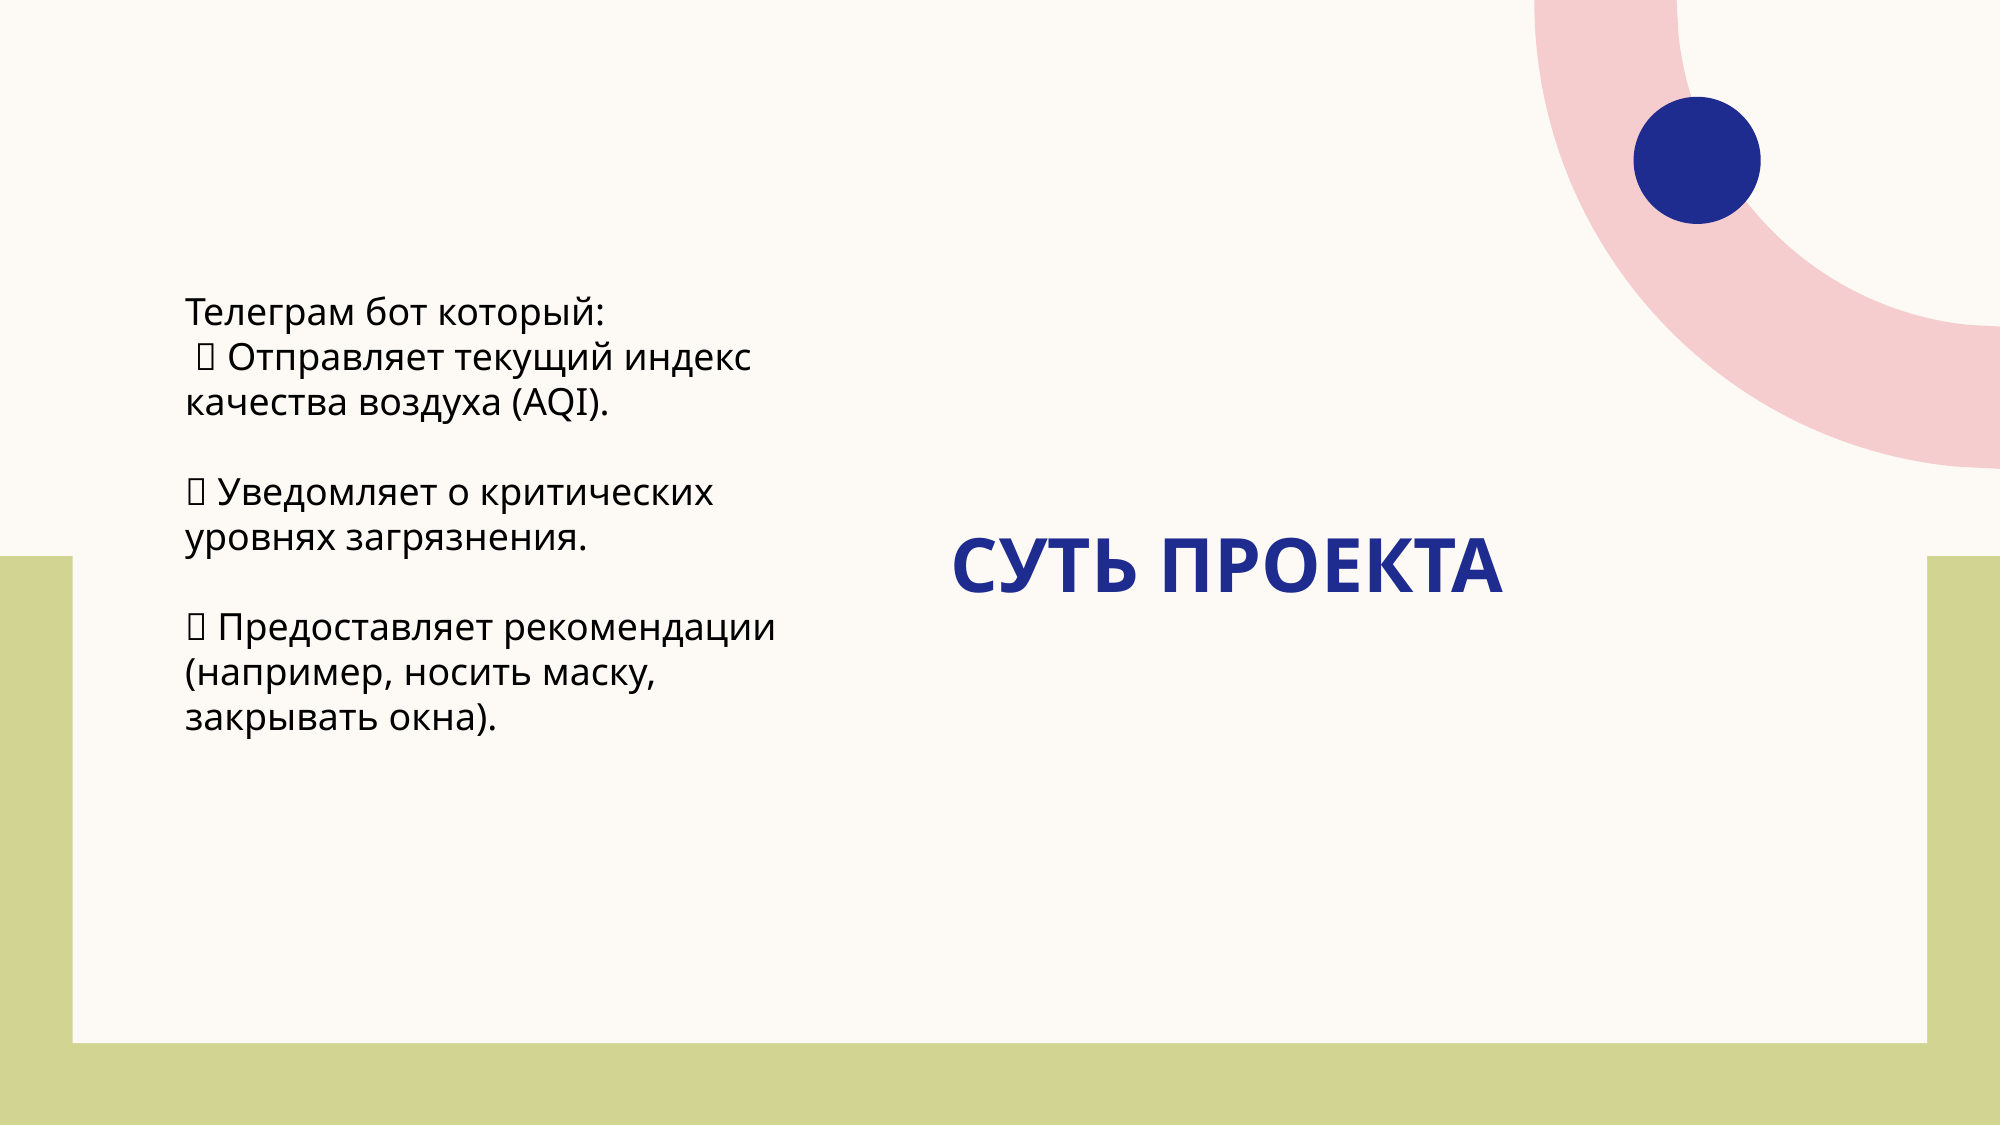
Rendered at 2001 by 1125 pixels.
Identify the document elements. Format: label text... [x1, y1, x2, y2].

title Суть проекта [935, 174, 1875, 952]
text_box Телеграм бот который: ✅ Отправляет текущий индекс качества воздуха (AQI). ✅ Уведомляет о критических уровнях загрязнения. ✅ Предоставляет рекомендации (например, носить маску, закрывать окна). [170, 280, 858, 791]
